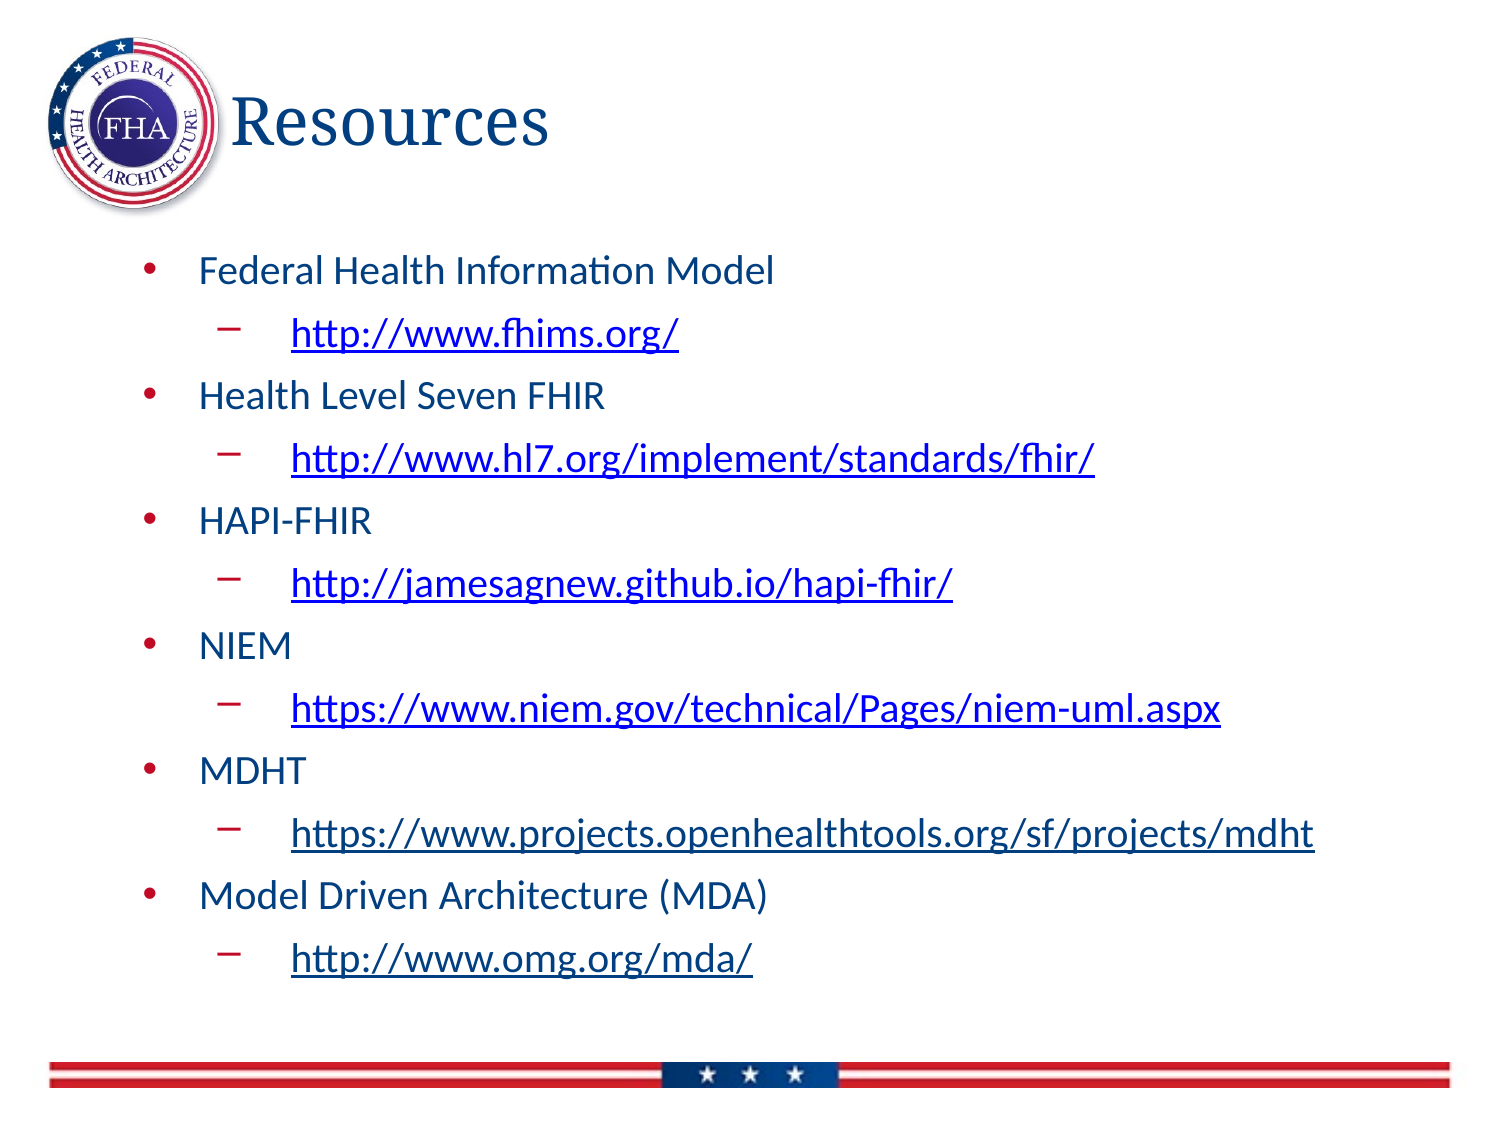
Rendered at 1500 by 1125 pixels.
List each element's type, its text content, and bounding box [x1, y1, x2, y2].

picture [0, 1062, 1500, 1088]
list Federal Health Information Model http://www.fhims.org/ Health Level Seven FHIR http://www.hl7.org/implement/standards/fhir/ HAPI-FHIR http://jamesagnew.github.io/hapi-fhir/ NIEM https://www.niem.gov/technical/Pages/niem-uml.aspx MDHT https://www.projects.openhealthtools.org/sf/projects/mdht Model Driven Architecture (MDA) http://www.omg.org/mda/ [136, 236, 1388, 1076]
title Resources [224, 0, 1500, 238]
picture [43, 34, 224, 222]
